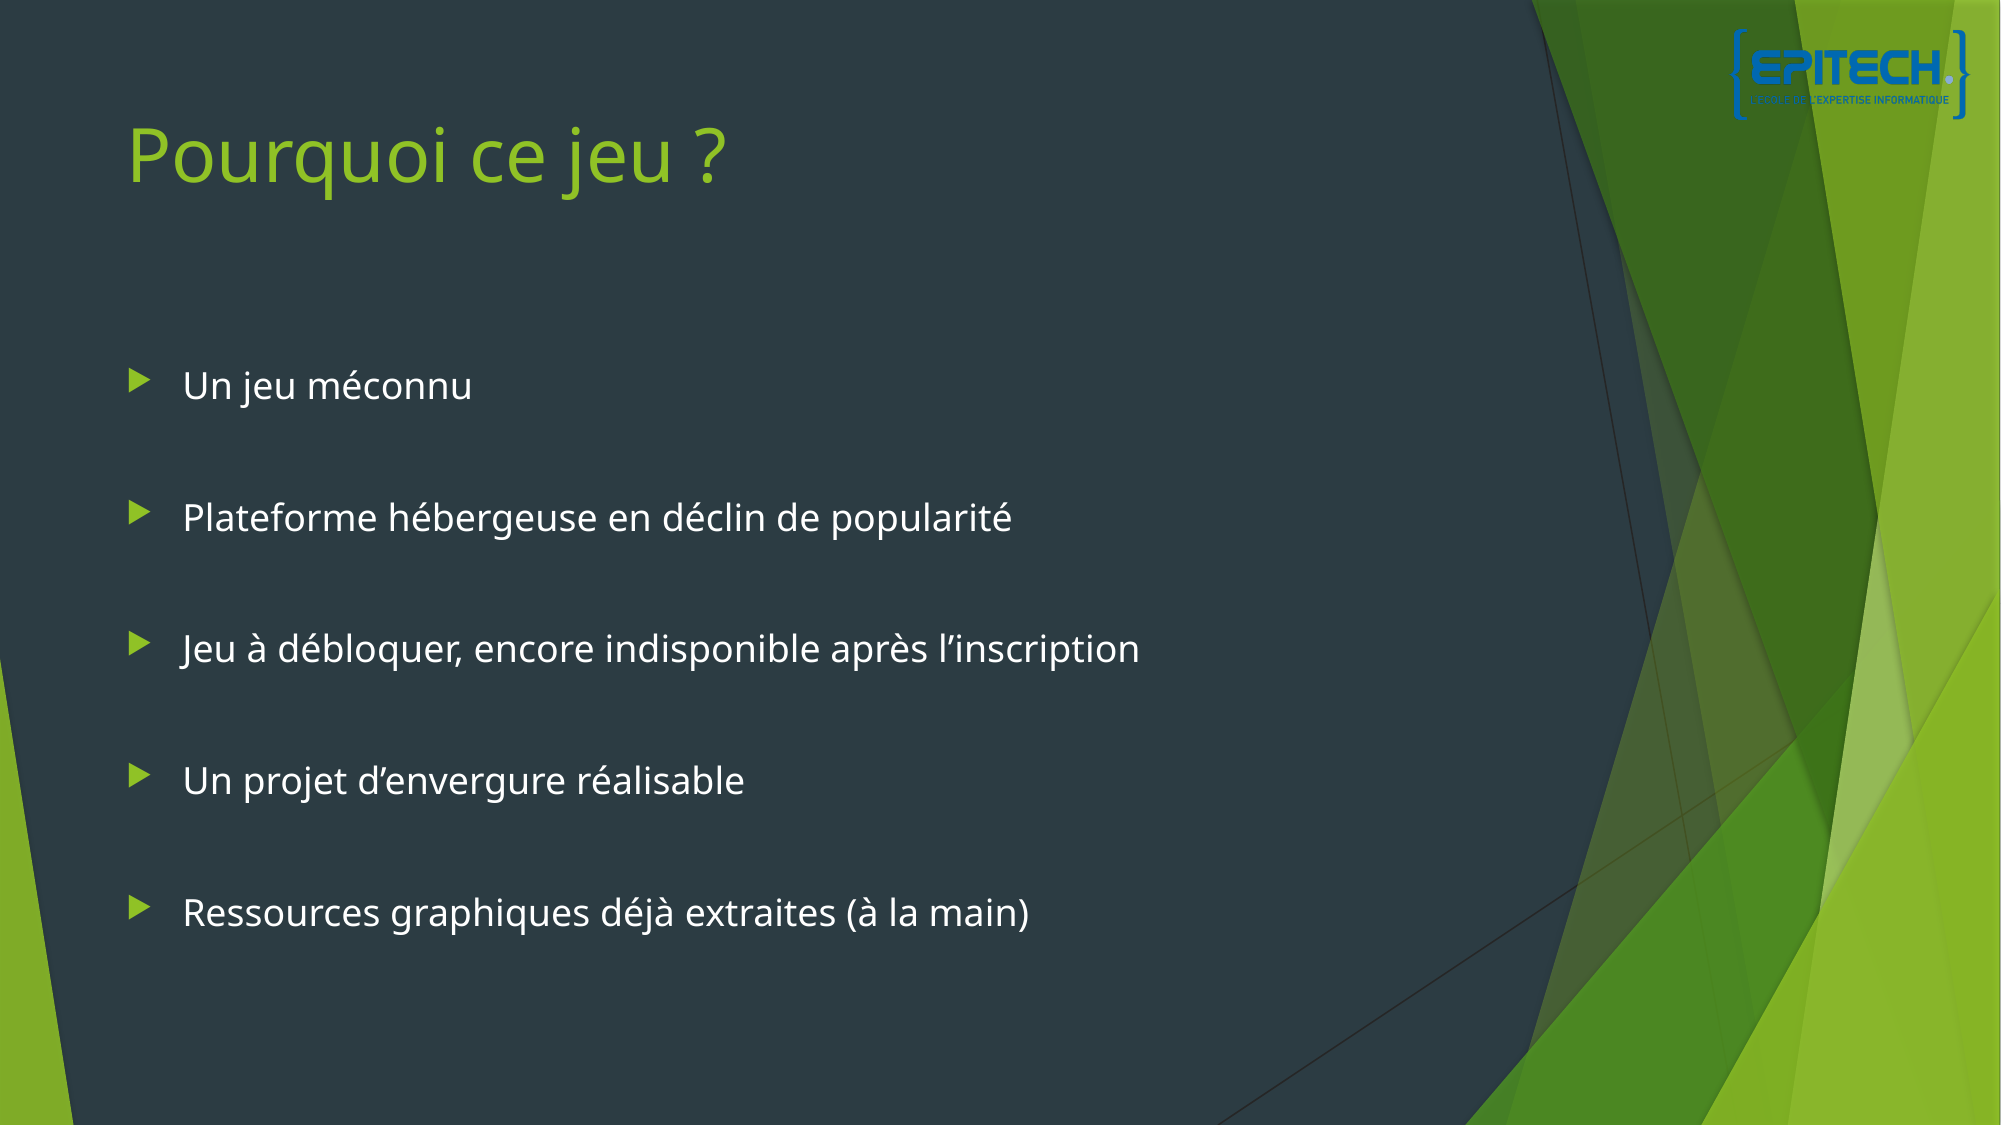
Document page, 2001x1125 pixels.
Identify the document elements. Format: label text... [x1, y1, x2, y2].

picture [1728, 28, 1972, 120]
title Pourquoi ce jeu ? [111, 99, 1522, 317]
list Un jeu méconnu Plateforme hébergeuse en déclin de popularité Jeu à débloquer, encore indisponible après l’inscription Un projet d’envergure réalisable Ressources graphiques déjà extraites (à la main) [111, 354, 1522, 992]
